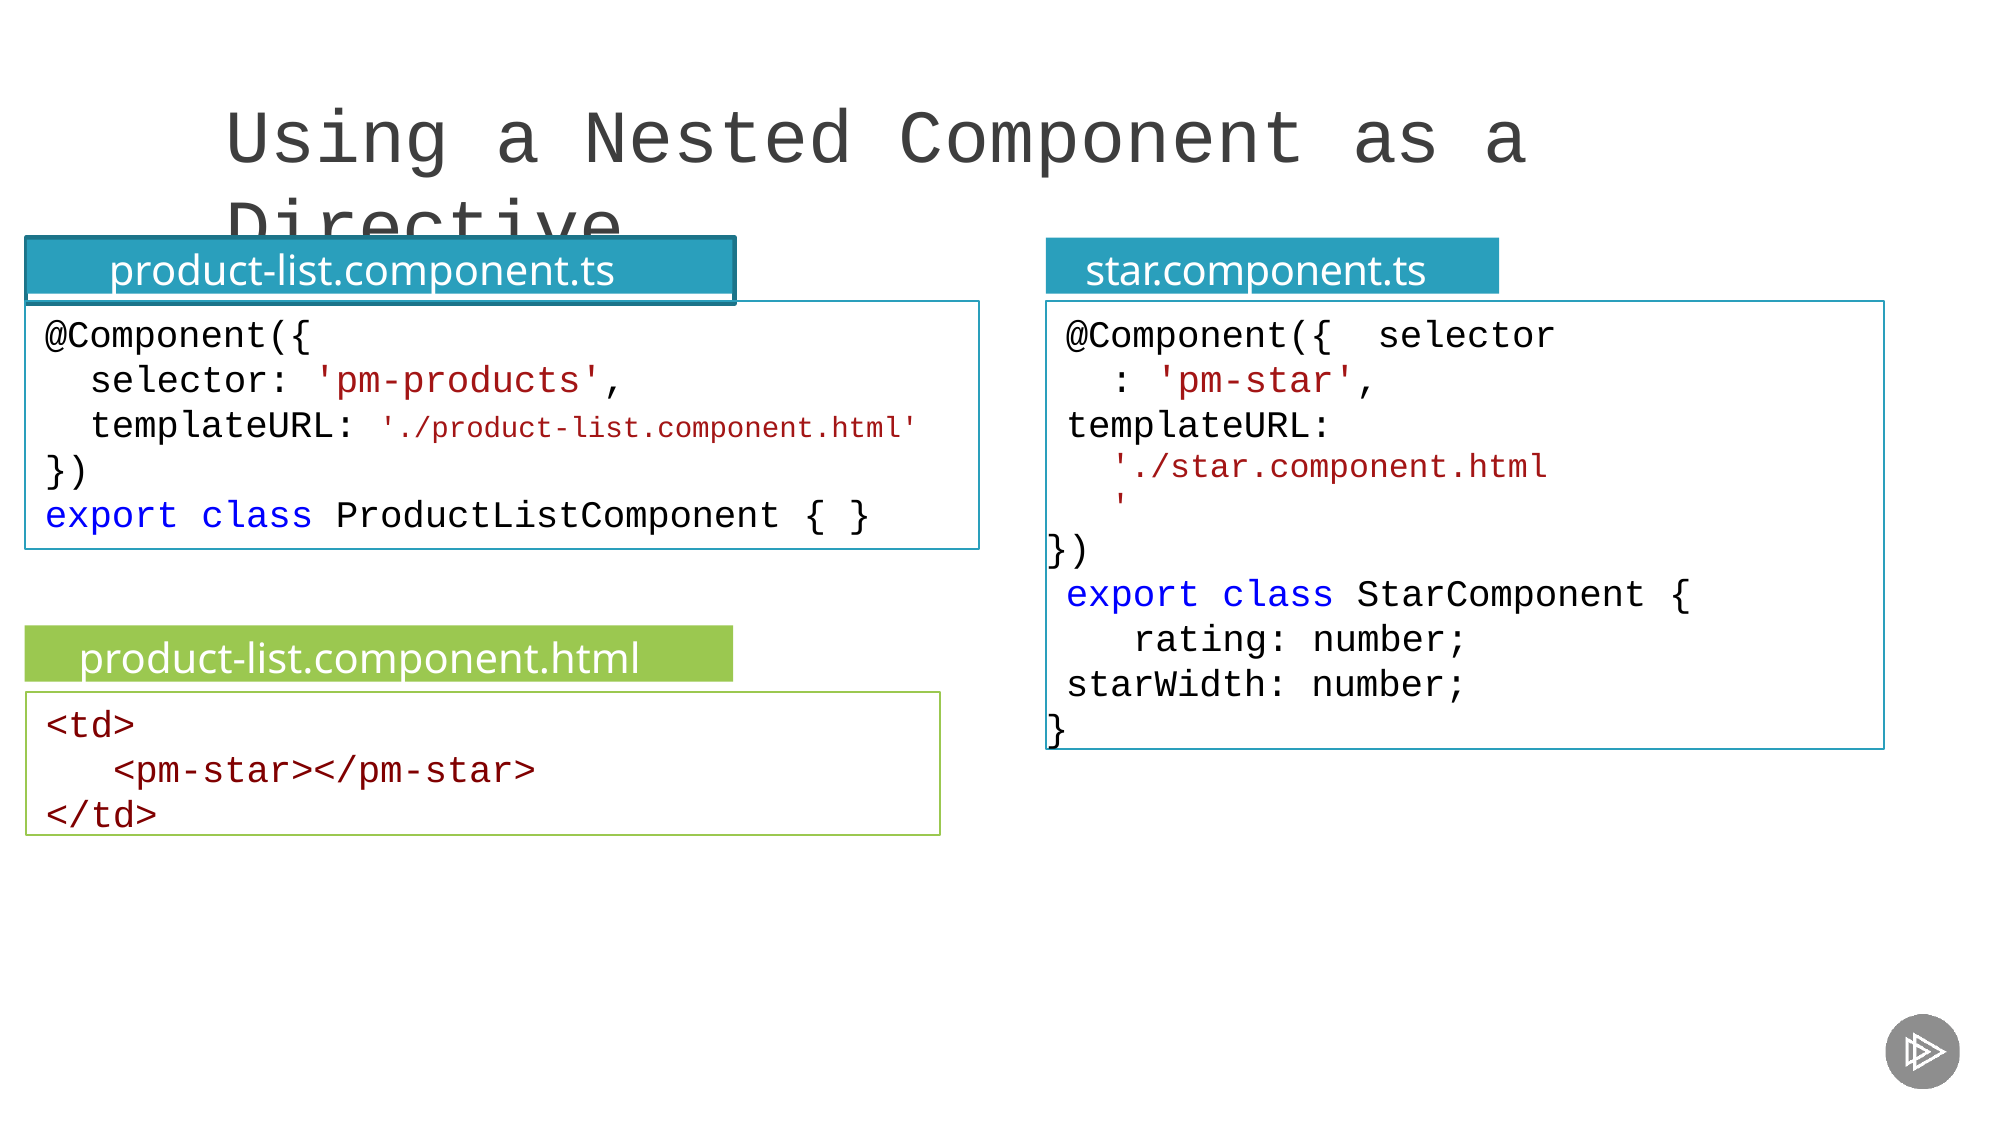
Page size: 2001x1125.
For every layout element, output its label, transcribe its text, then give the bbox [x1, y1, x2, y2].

text_box @Component({ selector: 'pm-products', templateURL: './product-list.component.html' }) export class ProductListComponent { } [25, 307, 978, 535]
text_box product-list.component.ts [26, 239, 733, 294]
text_box <td> <pm-star></pm-star> </td> [25, 691, 941, 835]
text_box [26, 237, 735, 301]
text_box star.component.ts [1045, 237, 1500, 294]
title Using a Nested Component as a Directive [223, 85, 1763, 276]
text_box product-list.component.html [24, 625, 734, 682]
text_box [24, 301, 979, 549]
text_box @Component({ selector: 'pm-star', templateURL: './star.component.html' }) export class StarComponent { rating: number; starWidth: number; } [1045, 301, 1884, 750]
picture [1885, 1014, 1960, 1089]
